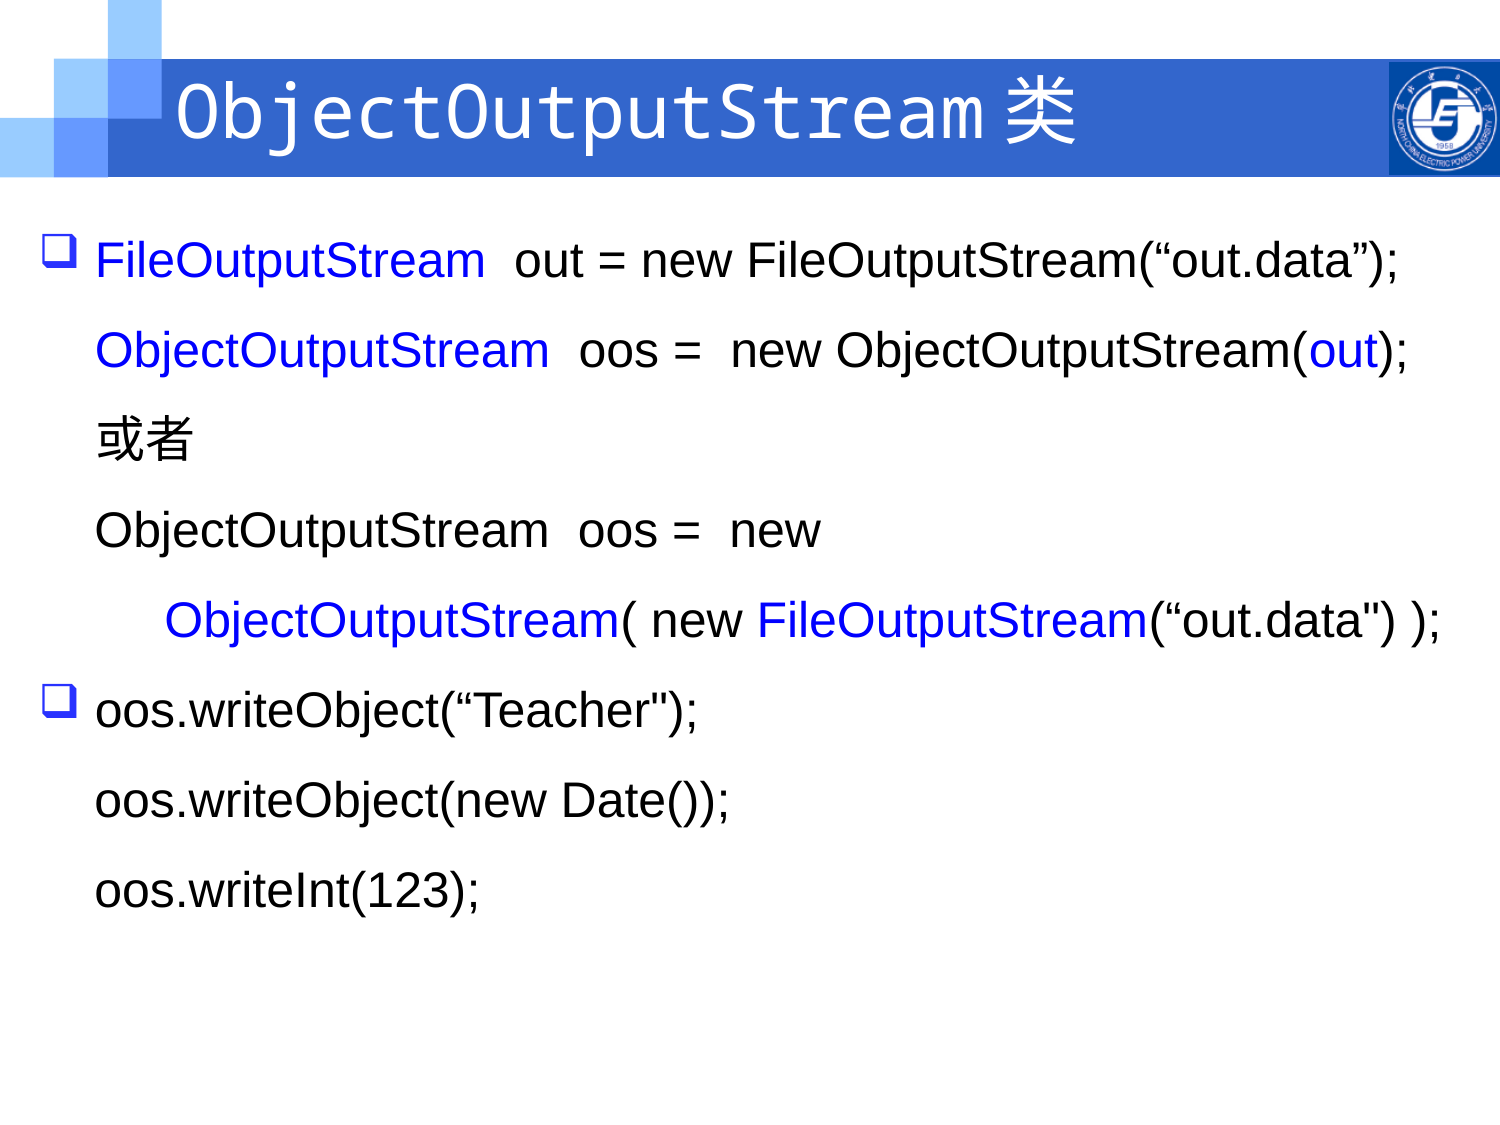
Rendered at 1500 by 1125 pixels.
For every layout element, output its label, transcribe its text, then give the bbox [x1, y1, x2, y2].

title ObjectOutputStream类 [160, 54, 1341, 163]
picture [1389, 62, 1500, 175]
list FileOutputStream out = new FileOutputStream(“out.data”); ObjectOutputStream oos = new ObjectOutputStream(out); 或者 ObjectOutputStream oos = new ObjectOutputStream( new FileOutputStream(“out.data") ); oos.writeObject(“Teacher"); oos.writeObject(new Date()); oos.writeInt(123); [23, 190, 1471, 926]
